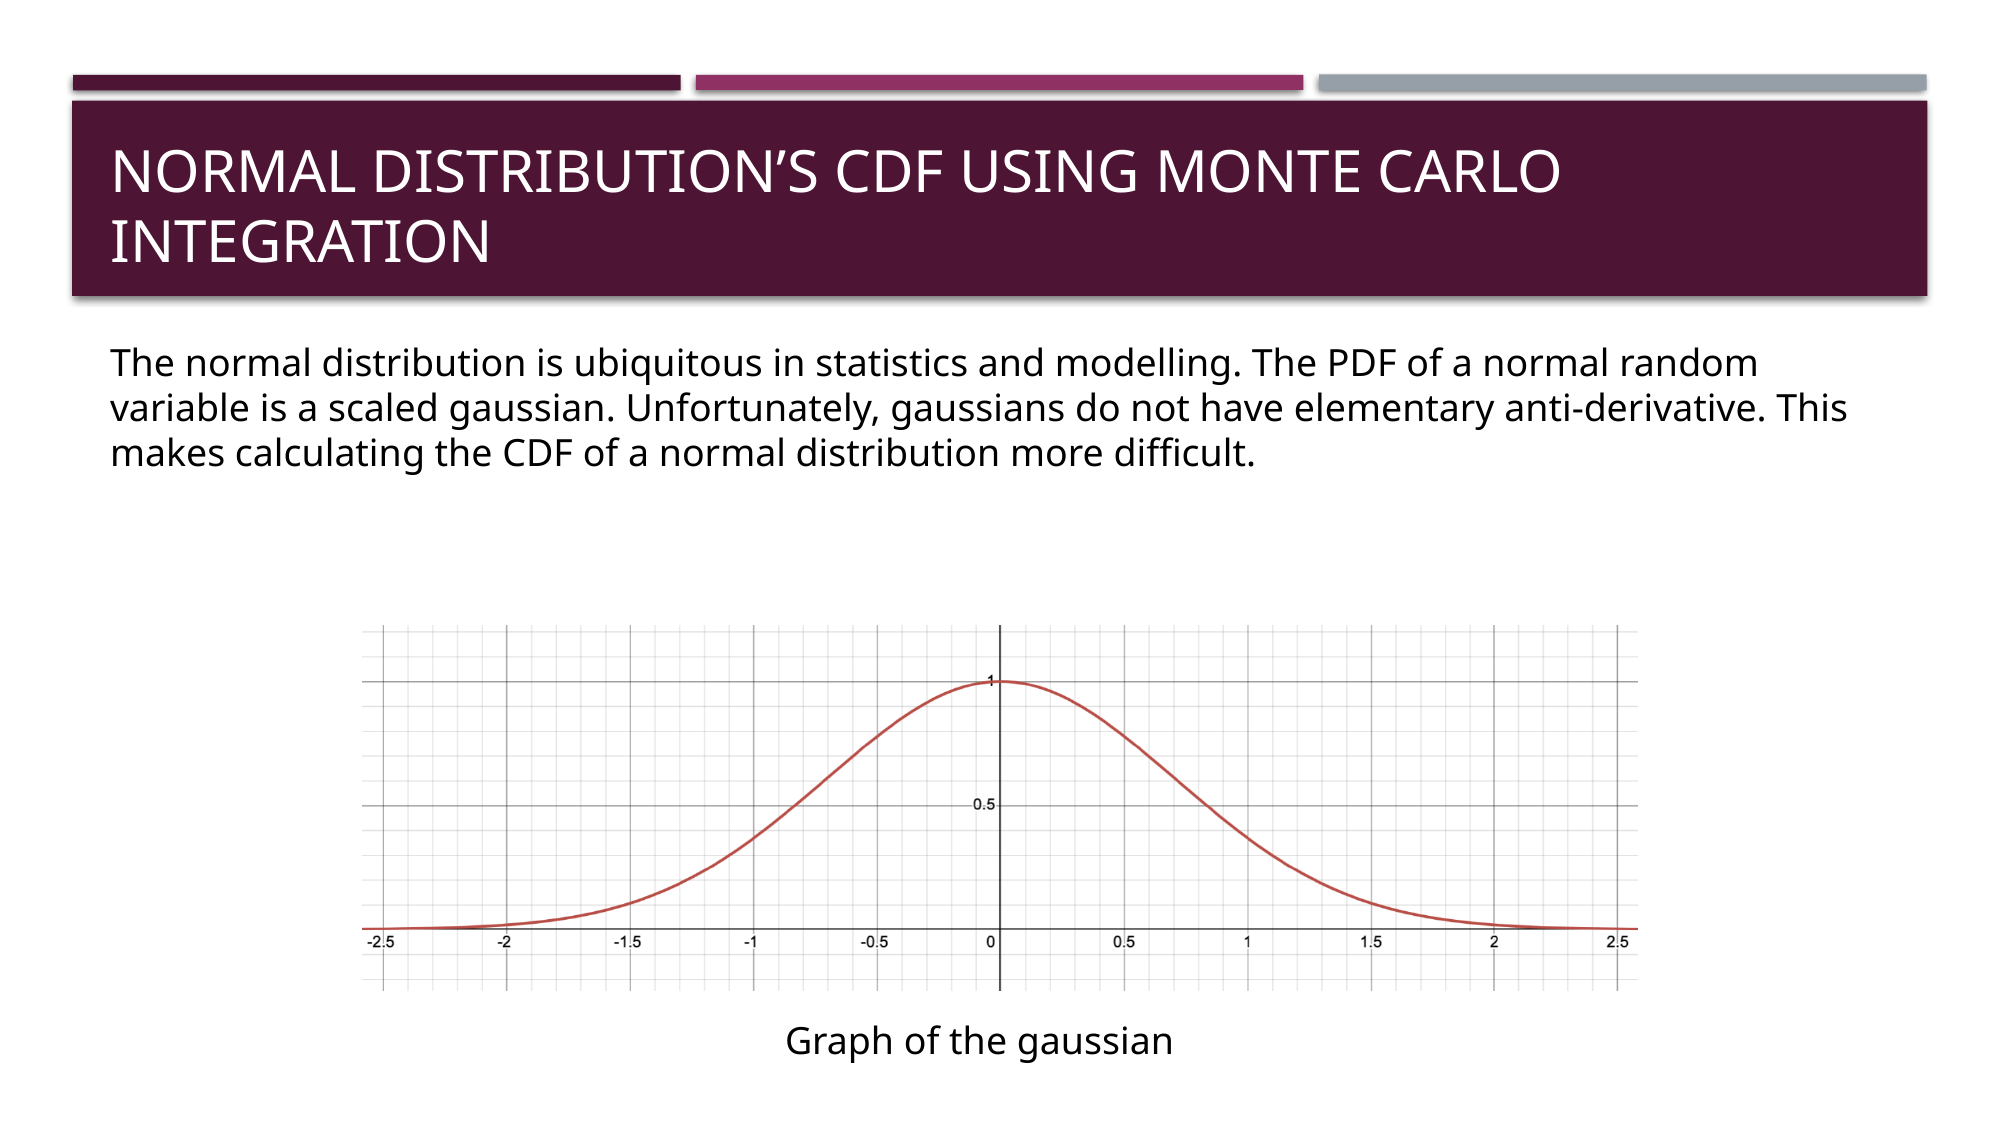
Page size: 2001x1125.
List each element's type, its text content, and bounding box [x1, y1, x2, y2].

text_box The normal distribution is ubiquitous in statistics and modelling. The PDF of a normal random variable is a scaled gaussian. Unfortunately, gaussians do not have elementary anti-derivative. This makes calculating the CDF of a normal distribution more difficult. [95, 331, 1905, 482]
picture [361, 625, 1638, 991]
title Normal distribution’s CDF using Monte carlo integration [95, 115, 1905, 282]
